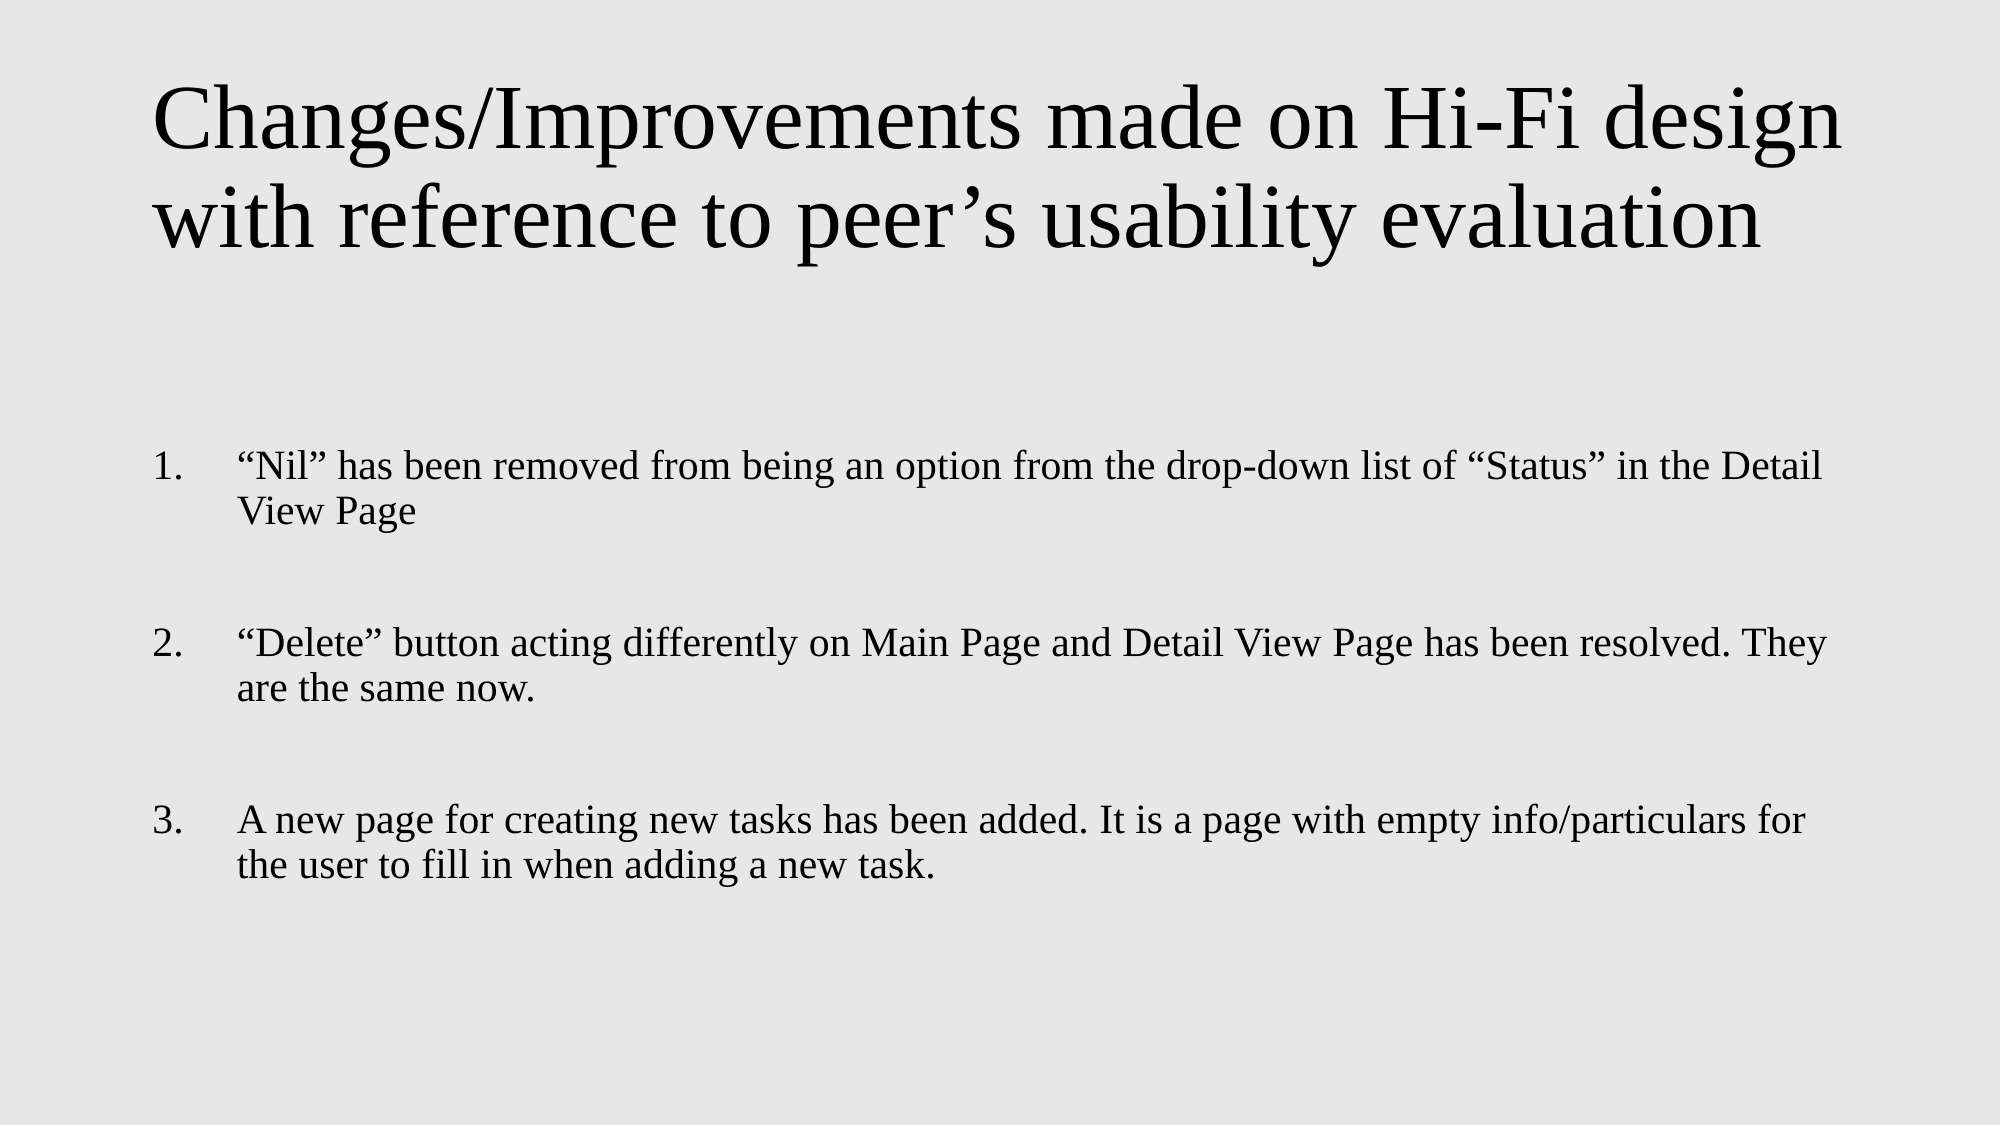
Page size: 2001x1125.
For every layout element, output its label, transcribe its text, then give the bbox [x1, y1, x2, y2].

list “Nil” has been removed from being an option from the drop-down list of “Status” in the Detail View Page “Delete” button acting differently on Main Page and Detail View Page has been resolved. They are the same now. A new page for creating new tasks has been added. It is a page with empty info/particulars for the user to fill in when adding a new task. [137, 299, 1863, 1014]
title Changes/Improvements made on Hi-Fi design with reference to peer’s usability evaluation [137, 59, 1863, 278]
